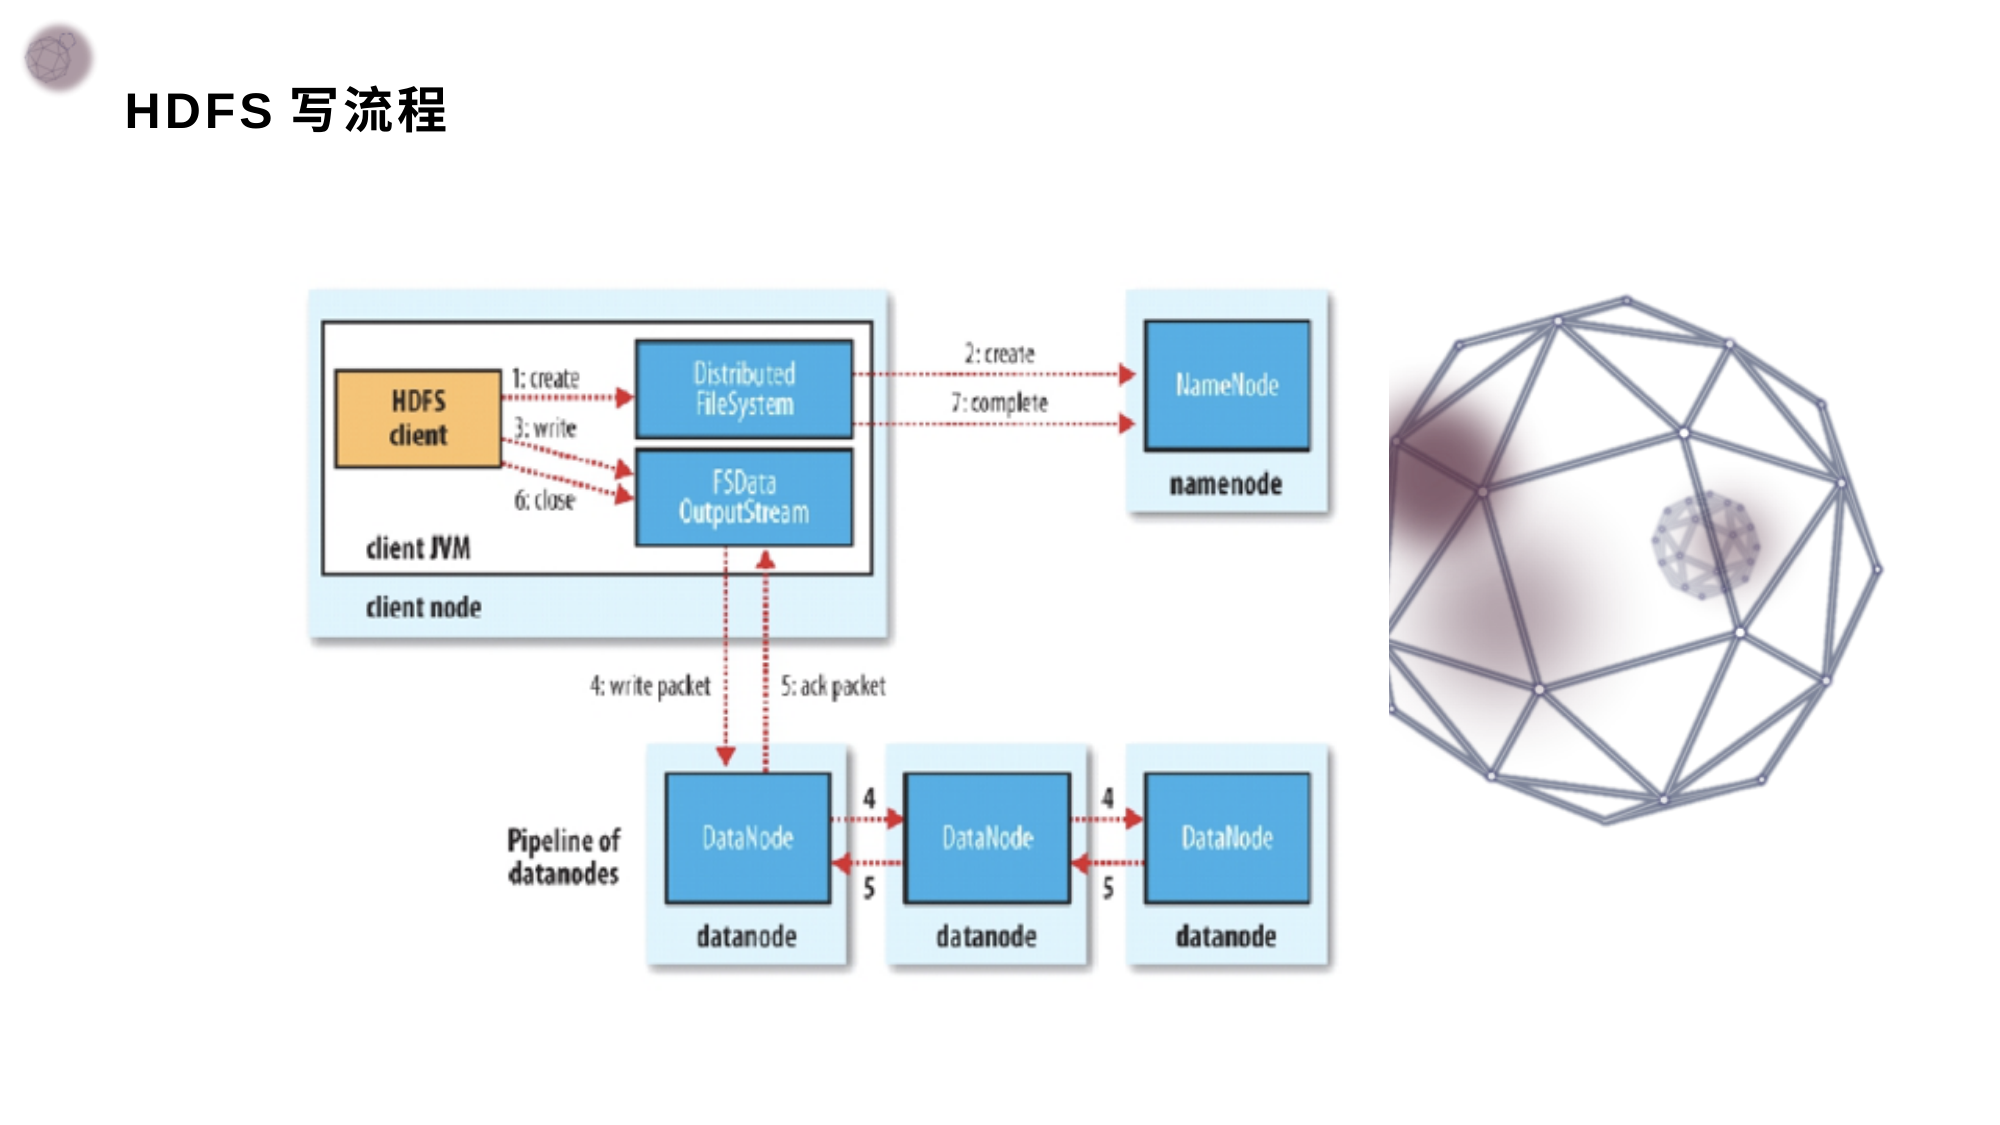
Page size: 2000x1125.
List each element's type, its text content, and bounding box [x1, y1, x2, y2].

picture [267, 202, 1949, 1036]
picture [0, 0, 119, 118]
title HDFS写流程 [109, 72, 1890, 146]
